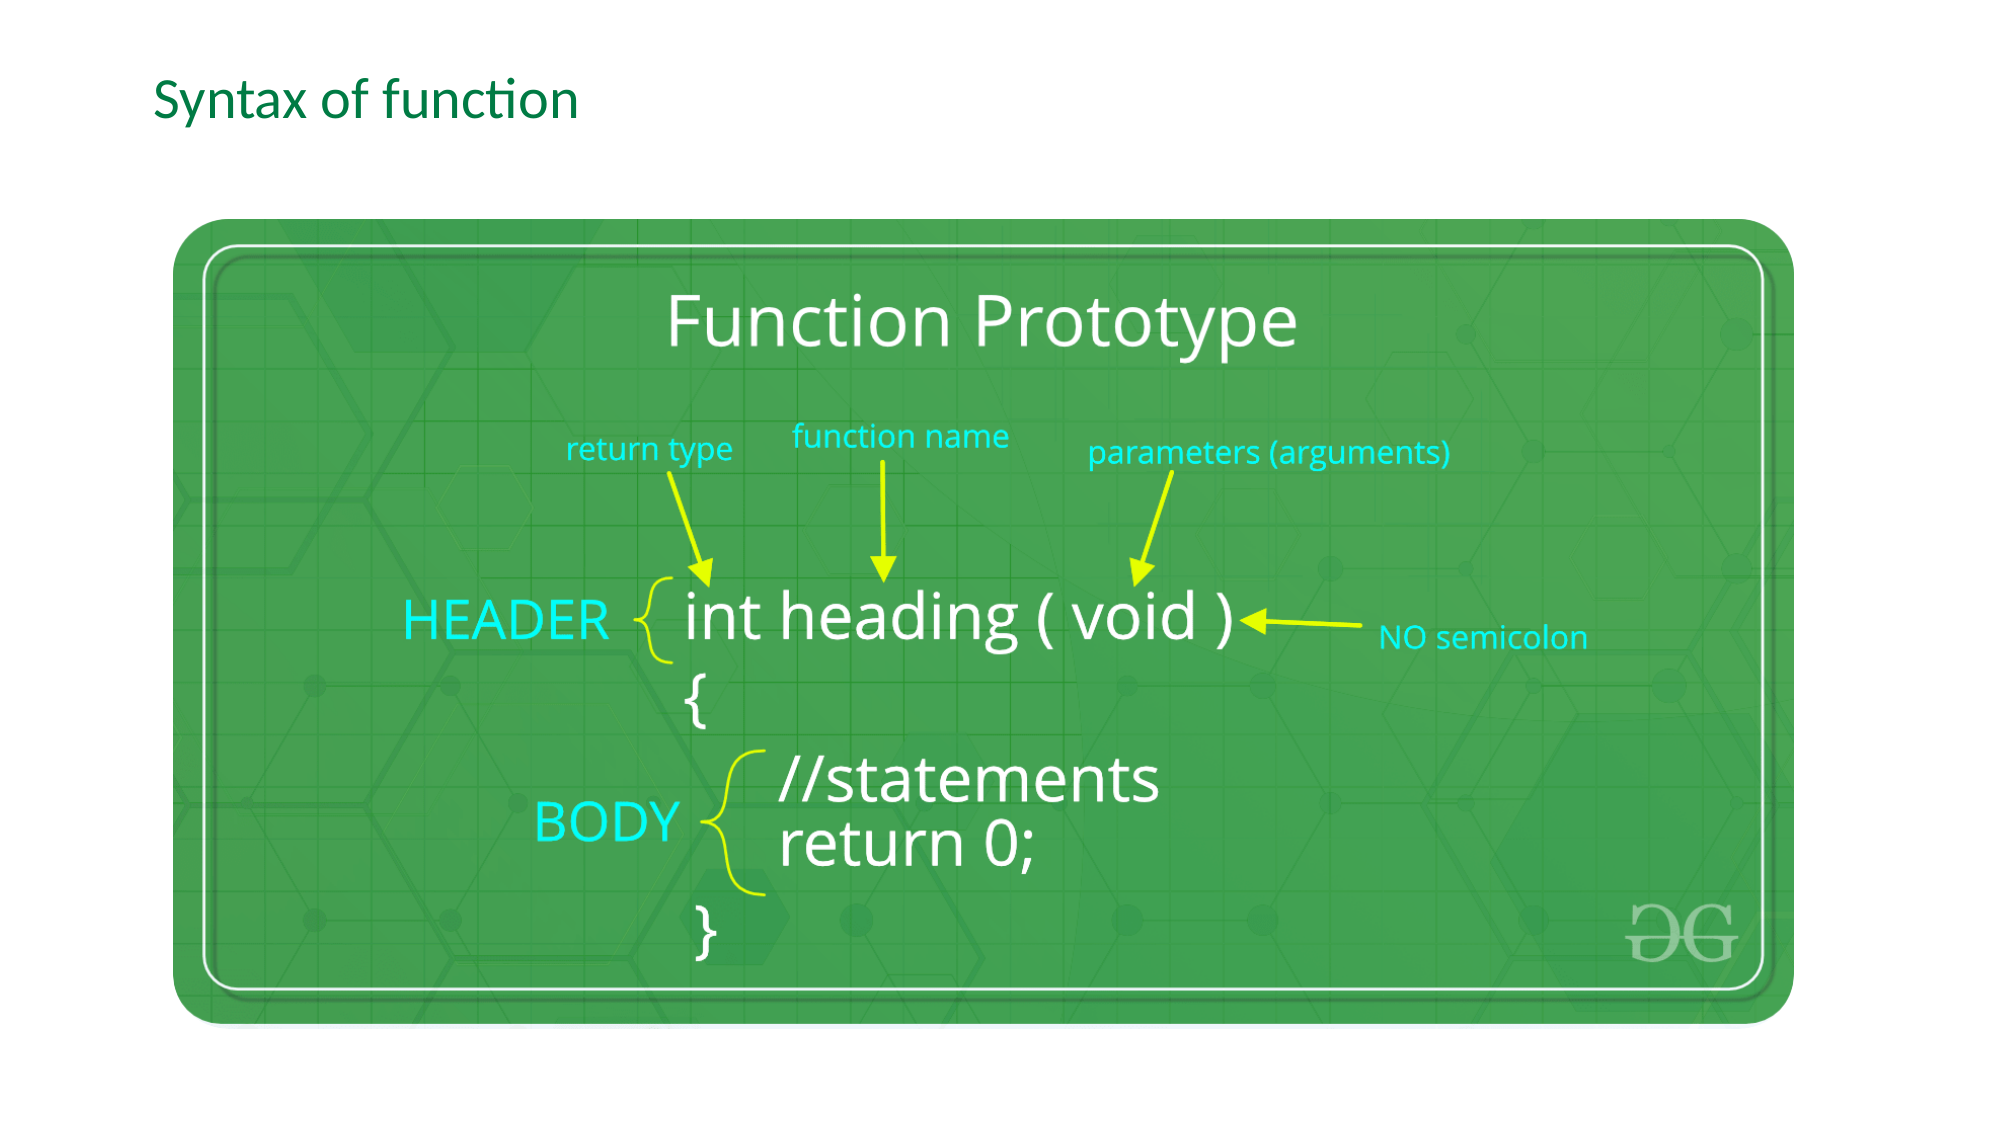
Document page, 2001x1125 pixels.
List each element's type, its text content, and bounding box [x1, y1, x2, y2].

text_box Syntax of function [139, 52, 694, 138]
picture [173, 219, 1794, 1030]
